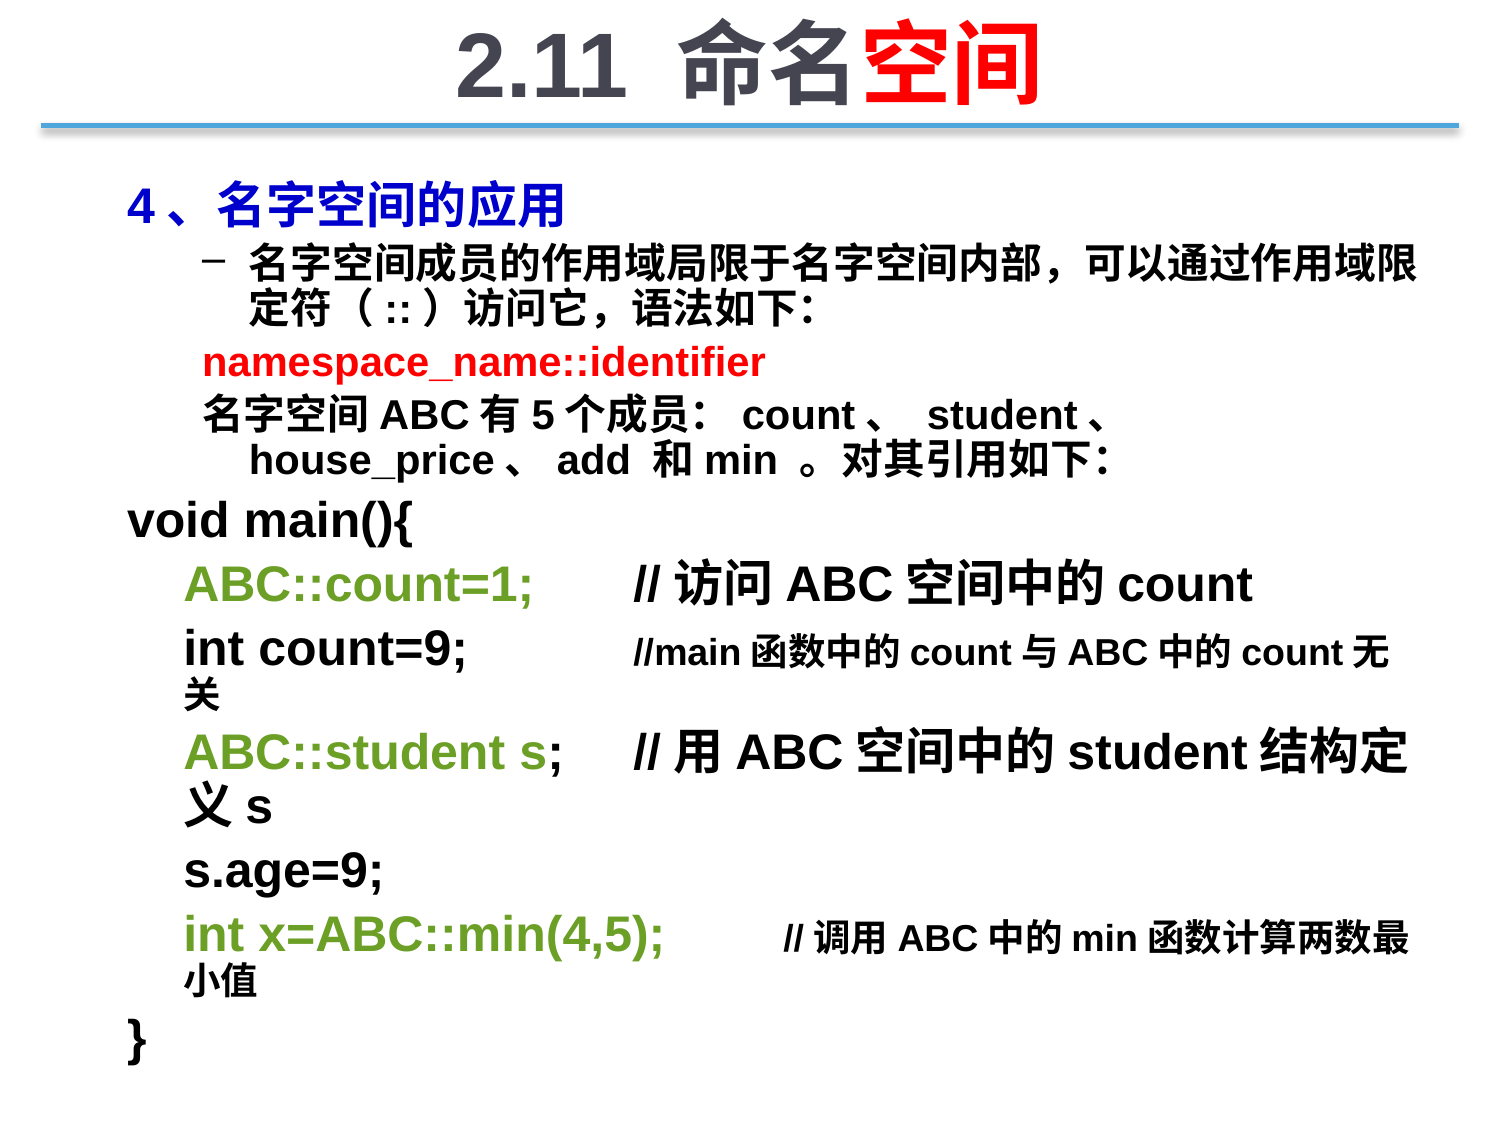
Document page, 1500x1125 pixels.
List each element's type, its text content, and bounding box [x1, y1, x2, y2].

text_box 2.11 命名空间 [112, 19, 1388, 102]
list 4、名字空间的应用 名字空间成员的作用域局限于名字空间内部，可以通过作用域限定符（::）访问它，语法如下： namespace_name::identifier 名字空间ABC有5个成员：count、 student、 house_price、add 和min 。对其引用如下： void main(){ ABC::count=1; //访问ABC空间中的count int count=9; //main函数中的count与ABC中的count无关 ABC::student s; //用ABC空间中的student结构定义s s.age=9; int x=ABC::min(4,5); //调用ABC中的min函数计算两数最小值 } [112, 172, 1435, 1033]
